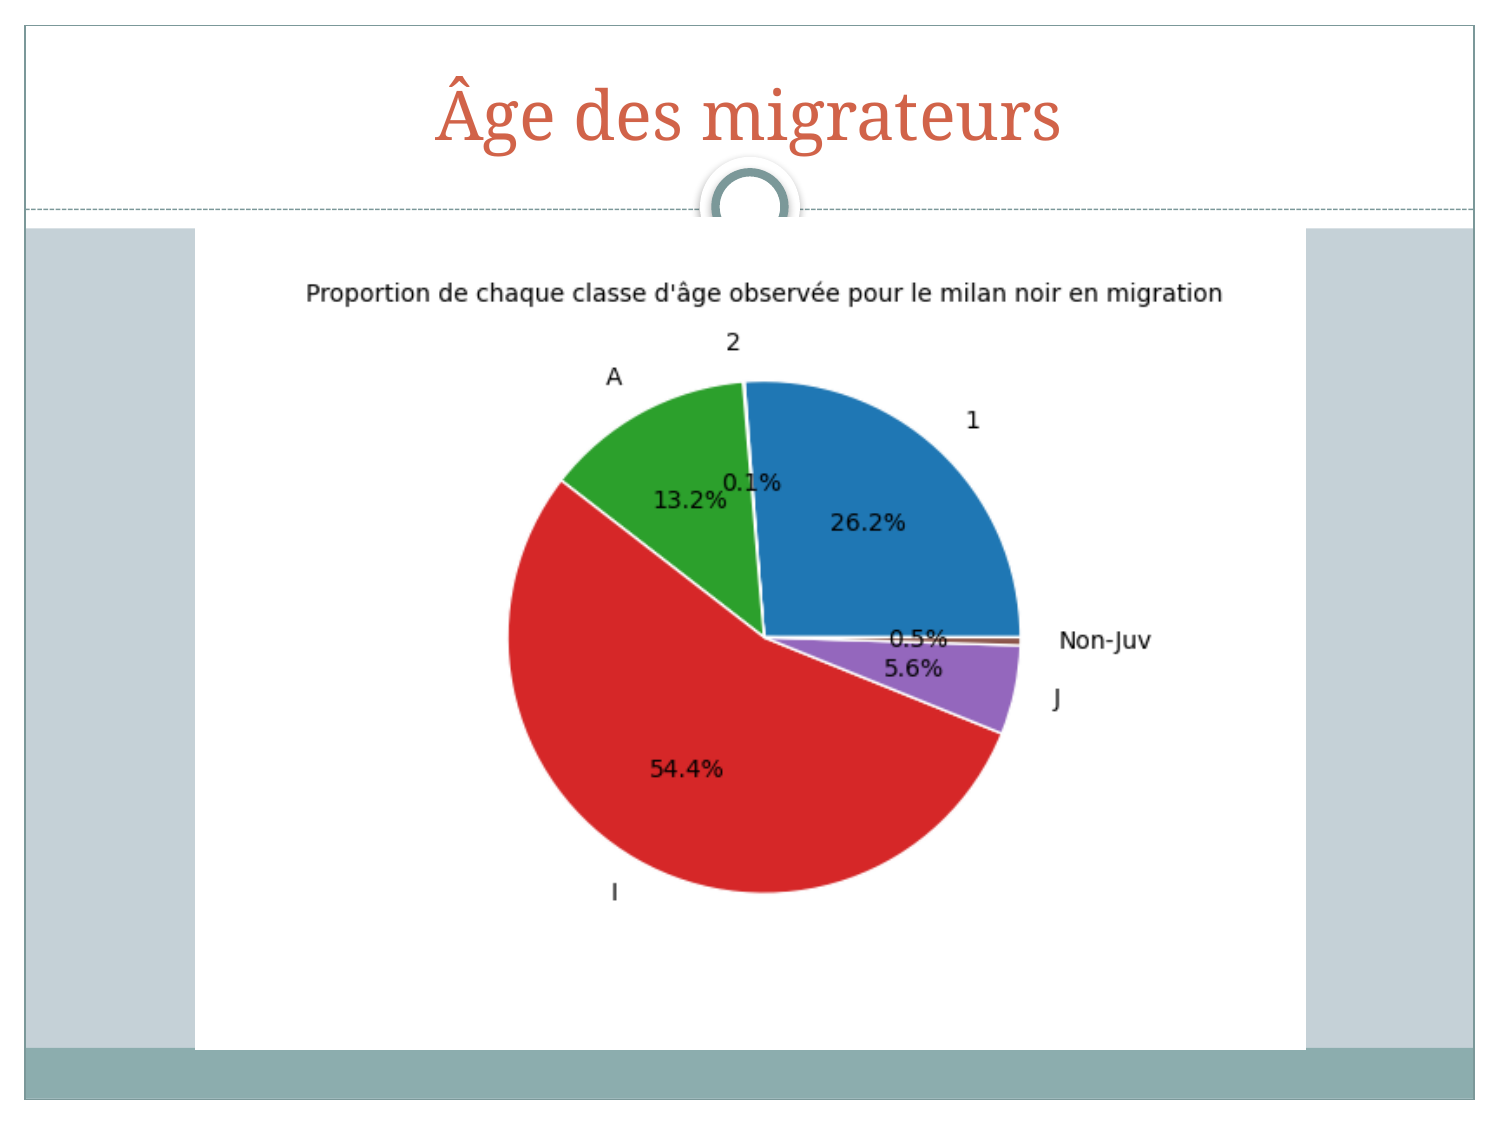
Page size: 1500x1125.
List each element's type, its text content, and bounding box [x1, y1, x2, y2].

picture [195, 216, 1307, 1051]
title Âge des migrateurs [49, 37, 1450, 162]
